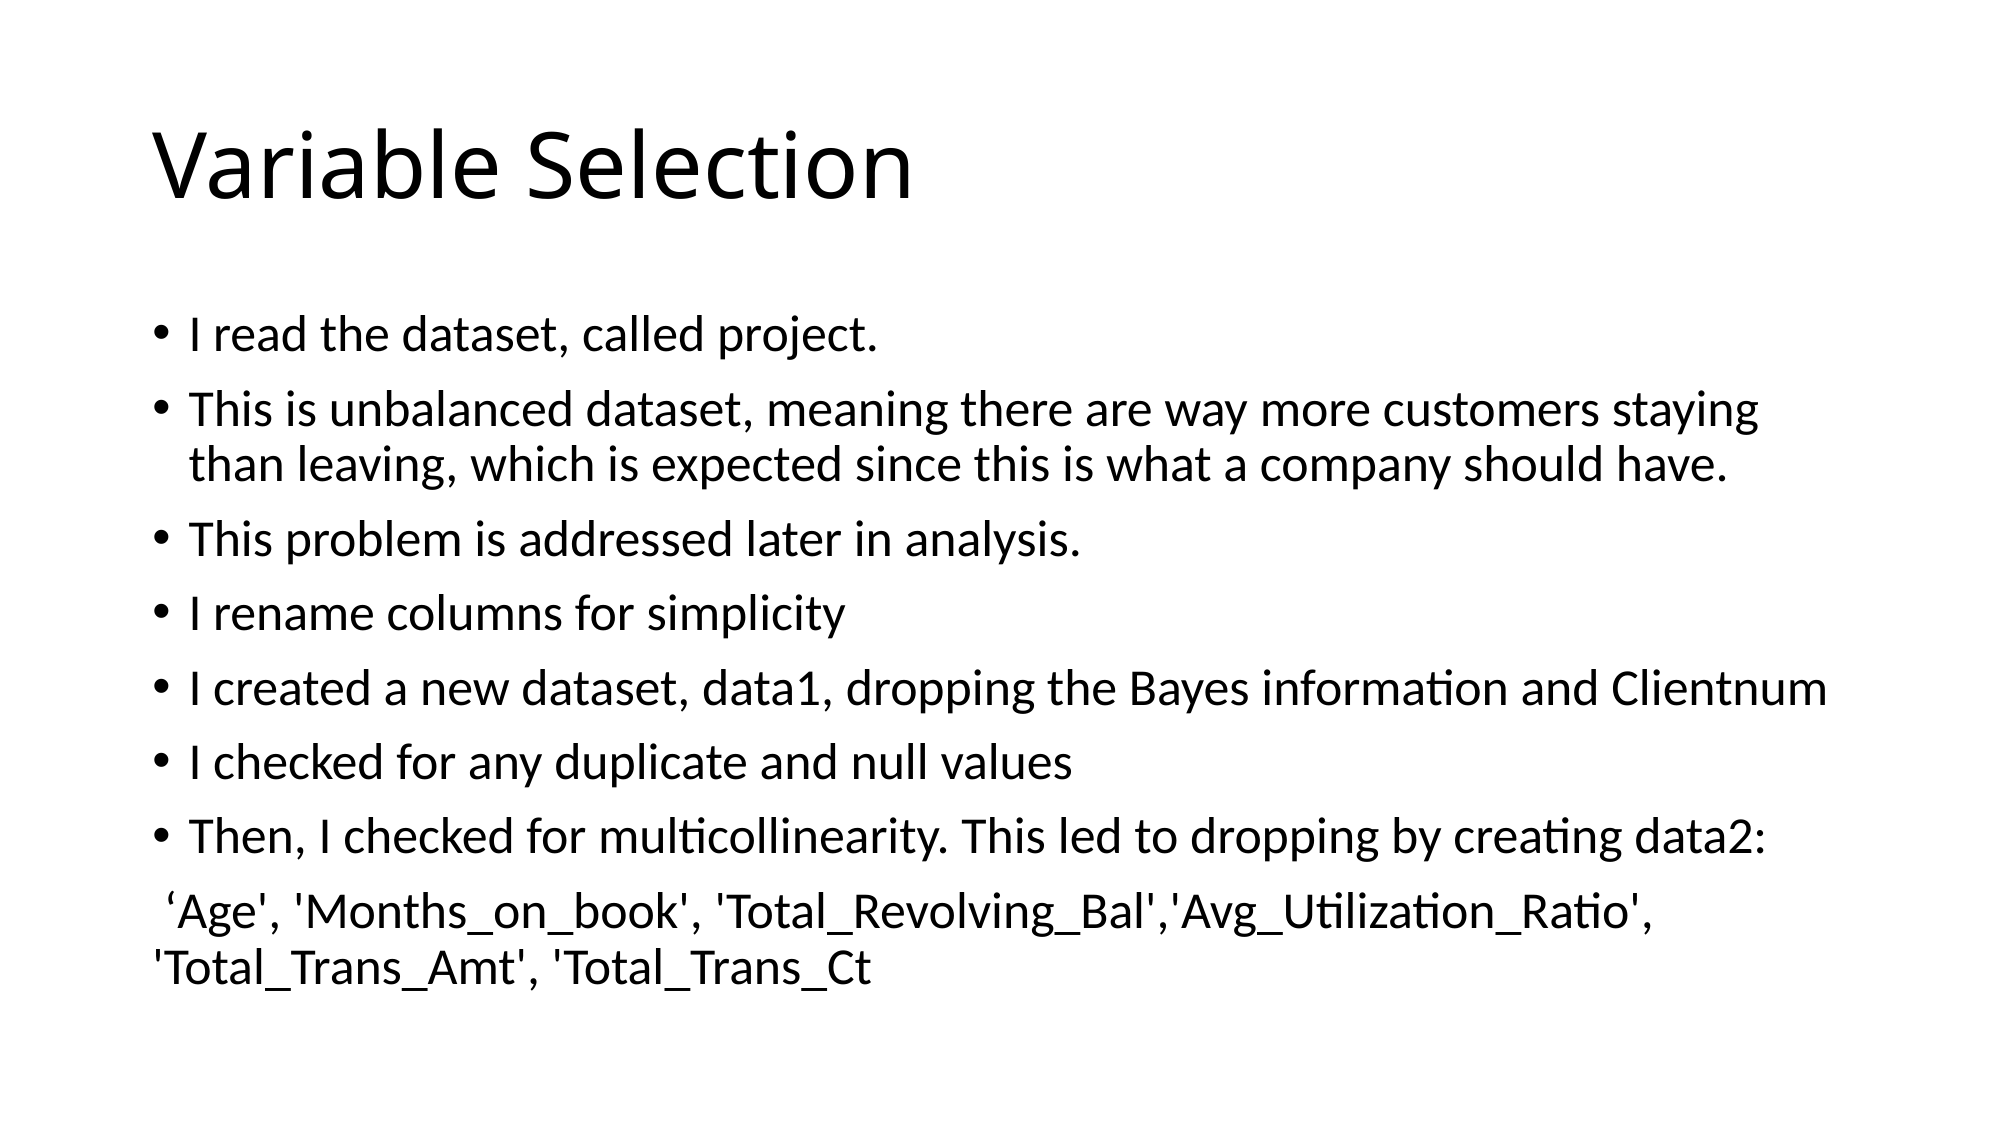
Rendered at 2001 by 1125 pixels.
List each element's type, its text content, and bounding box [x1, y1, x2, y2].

list I read the dataset, called project. This is unbalanced dataset, meaning there are way more customers staying than leaving, which is expected since this is what a company should have. This problem is addressed later in analysis. I rename columns for simplicity I created a new dataset, data1, dropping the Bayes information and Clientnum I checked for any duplicate and null values Then, I checked for multicollinearity. This led to dropping by creating data2: ‘Age', 'Months_on_book', 'Total_Revolving_Bal','Avg_Utilization_Ratio', 'Total_Trans_Amt', 'Total_Trans_Ct [137, 299, 1863, 1014]
title Variable Selection [137, 59, 1863, 278]
